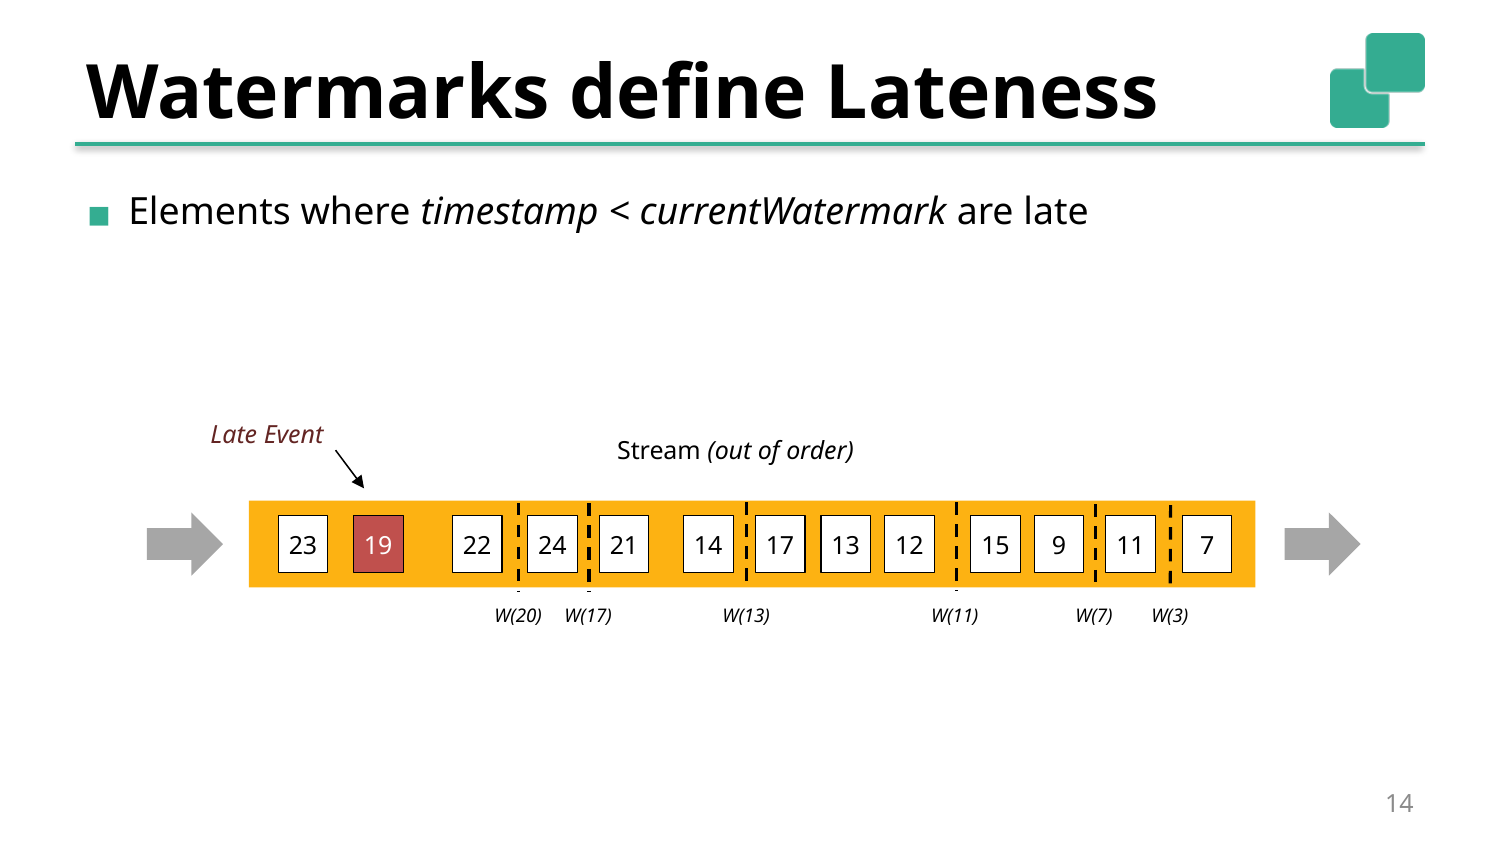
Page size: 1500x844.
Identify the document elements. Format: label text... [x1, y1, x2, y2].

text_box 22 [450, 514, 504, 575]
text_box 13 [819, 514, 873, 575]
text_box 19 [351, 514, 405, 575]
text_box 23 [276, 514, 330, 575]
text_box 9 [1032, 514, 1086, 575]
text_box 24 [526, 514, 579, 575]
picture [1330, 33, 1425, 128]
text_box 14 [681, 514, 735, 575]
title Watermarks define Lateness [75, 33, 1302, 145]
text_box W(13) [707, 595, 785, 634]
text_box W(20) [479, 595, 549, 634]
text_box 17 [753, 514, 807, 575]
text_box W(7) [1060, 595, 1128, 634]
text_box Stream (out of order) [602, 427, 870, 473]
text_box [335, 449, 365, 489]
text_box 11 [1104, 514, 1157, 575]
text_box [247, 499, 1257, 589]
text_box [144, 510, 226, 578]
slide_number 14 [1250, 782, 1425, 827]
text_box 12 [882, 514, 936, 575]
text_box [1282, 510, 1363, 578]
text_box 7 [1180, 514, 1234, 575]
list Elements where timestamp < currentWatermark are late [75, 181, 1425, 326]
text_box Late Event [195, 410, 339, 456]
text_box 15 [969, 514, 1022, 575]
text_box W(17) [549, 595, 627, 634]
text_box W(11) [916, 595, 994, 634]
text_box W(3) [1136, 595, 1204, 634]
text_box 21 [597, 514, 651, 575]
